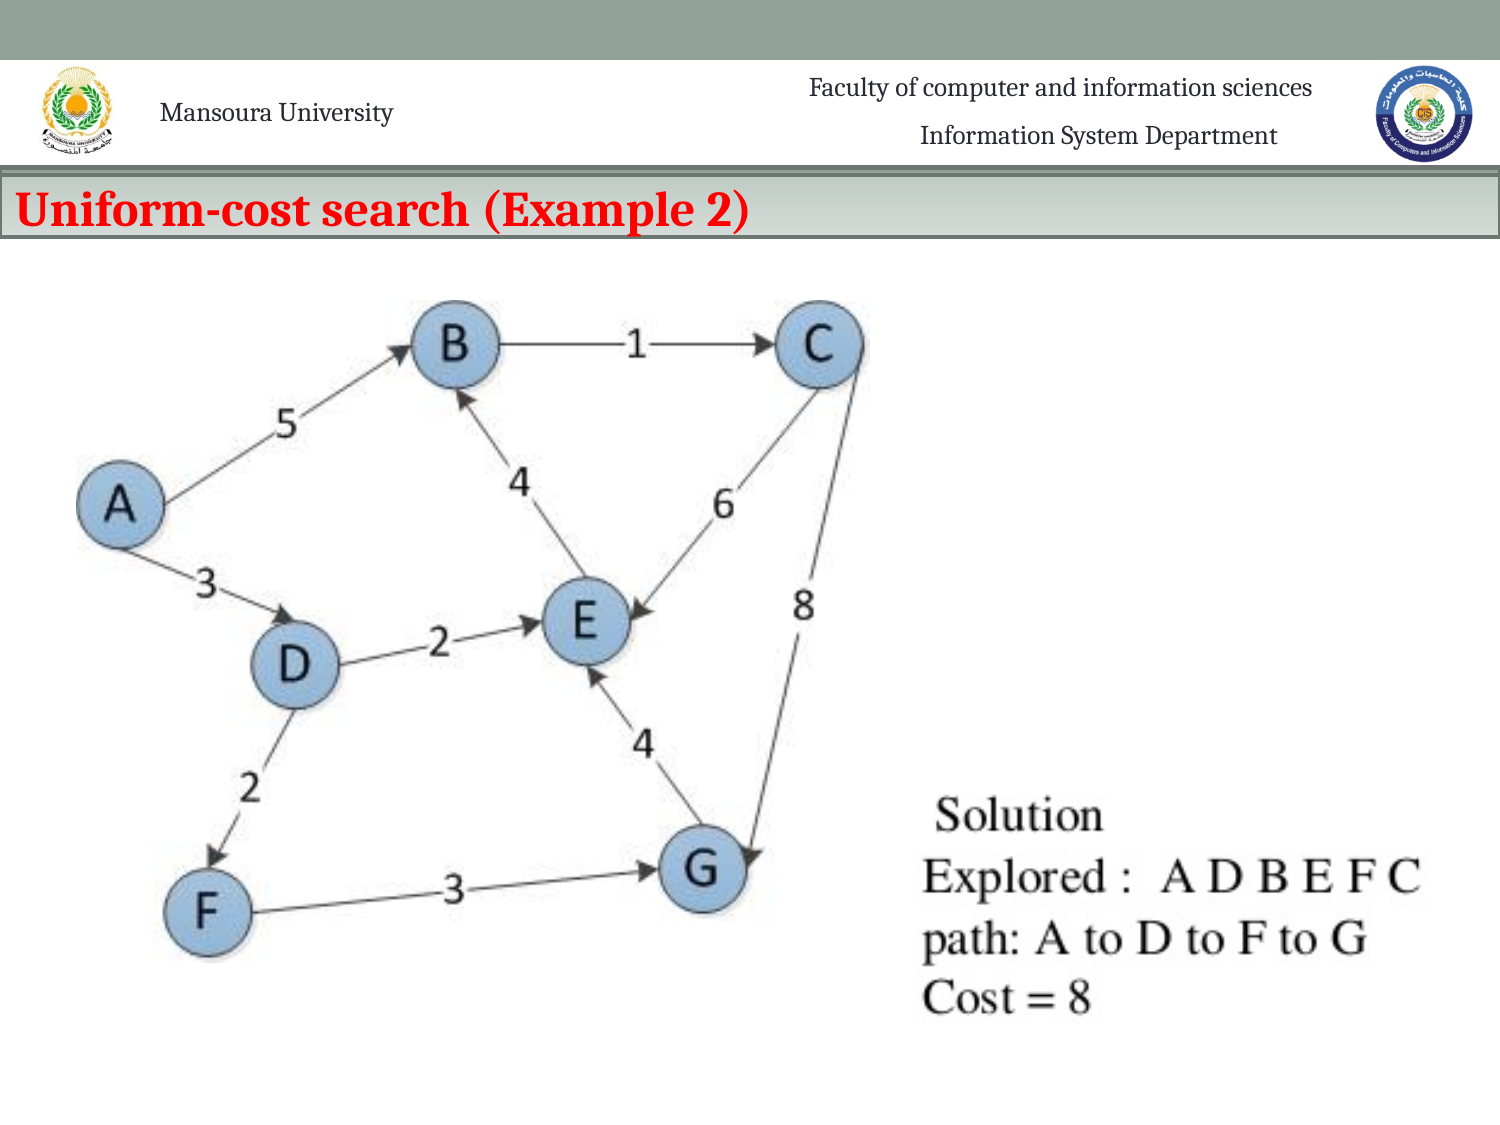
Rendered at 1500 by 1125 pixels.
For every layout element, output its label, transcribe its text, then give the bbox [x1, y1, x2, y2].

text_box Uniform-cost search (Example 2) [0, 177, 1331, 239]
picture [1372, 62, 1476, 165]
picture [76, 300, 1466, 1024]
text_box Mansoura University [144, 87, 409, 135]
text_box [1331, 0, 1500, 336]
picture [37, 62, 117, 159]
text_box Information System Department [859, 109, 1331, 157]
text_box [0, 165, 1331, 177]
text_box Faculty of computer and information sciences [771, 62, 1331, 110]
